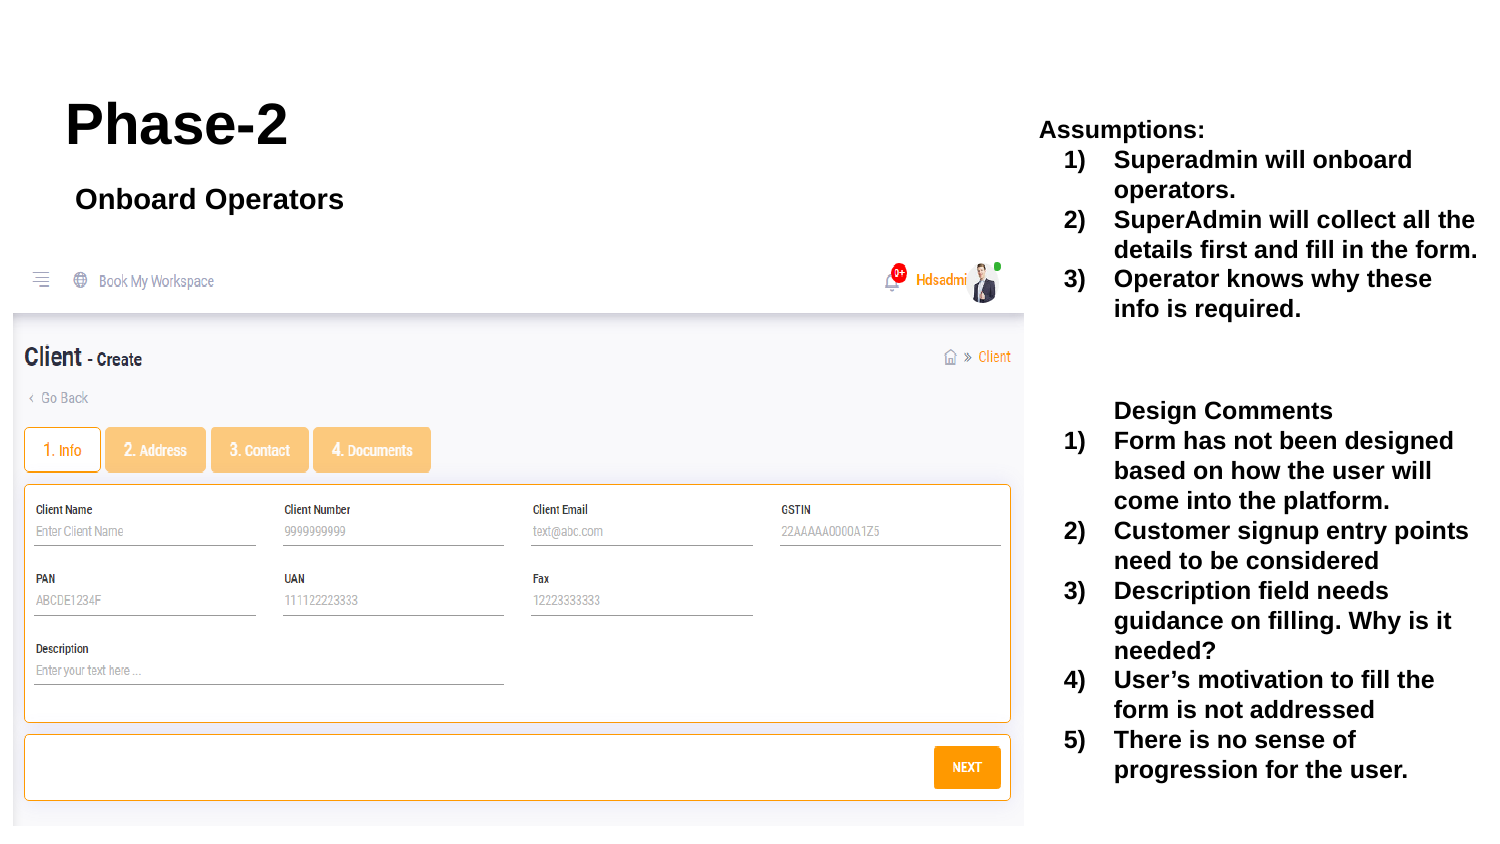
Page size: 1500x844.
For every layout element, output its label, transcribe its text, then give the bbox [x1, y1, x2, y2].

text_box Assumptions: Superadmin will onboard operators. SuperAdmin will collect all the details first and fill in the form. Operator knows why these info is required. [1023, 98, 1500, 183]
text_box Design Comments Form has not been designed based on how the user will come into the platform. Customer signup entry points need to be considered Description field needs guidance on filling. Why is it needed? User’s motivation to fill the form is not addressed There is no sense of progression for the user. [1030, 379, 1500, 465]
picture [12, 247, 1025, 826]
title Phase-2 [50, 71, 1449, 165]
text_box Onboard Operators [60, 164, 398, 215]
